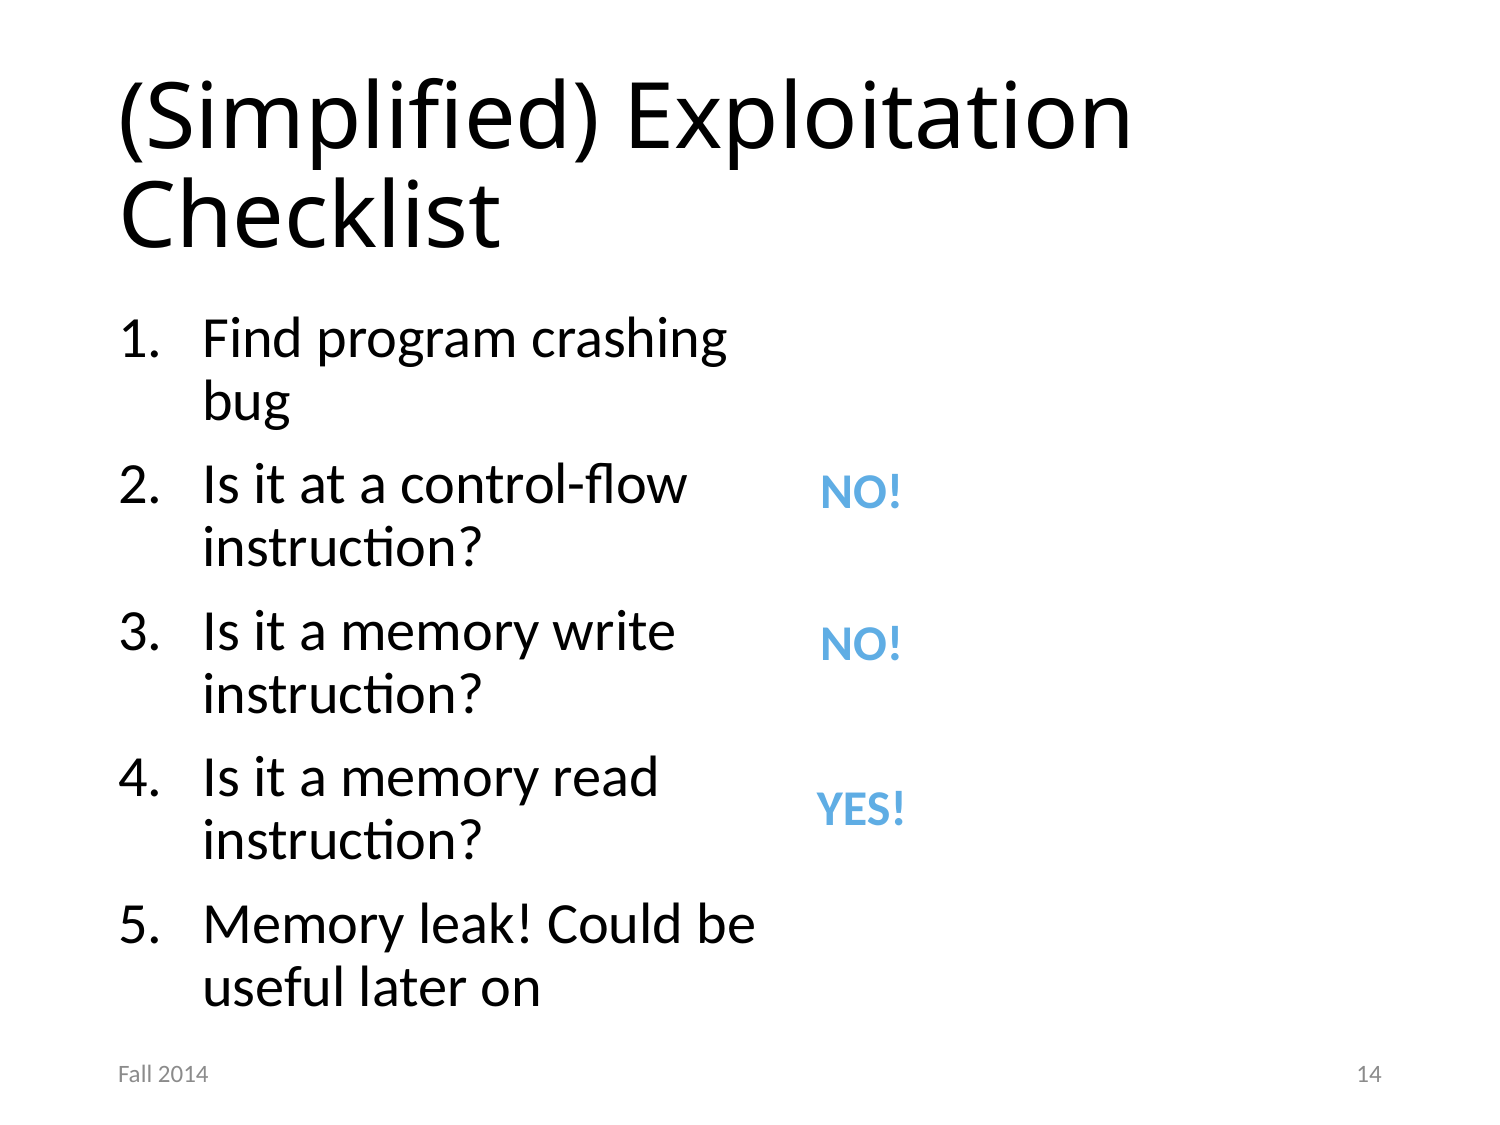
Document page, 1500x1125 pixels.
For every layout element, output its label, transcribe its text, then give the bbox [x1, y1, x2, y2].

list Find program crashing bug Is it at a control-flow instruction? Is it a memory write instruction? Is it a memory read instruction? Memory leak! Could be useful later on [103, 299, 805, 1043]
title (Simplified) Exploitation Checklist [103, 59, 1397, 278]
slide_number Fall 2014 [103, 1042, 441, 1103]
slide_number 14 [1059, 1042, 1397, 1103]
text_box NO! [805, 603, 919, 679]
text_box YES! [802, 768, 922, 843]
text_box NO! [805, 451, 919, 527]
